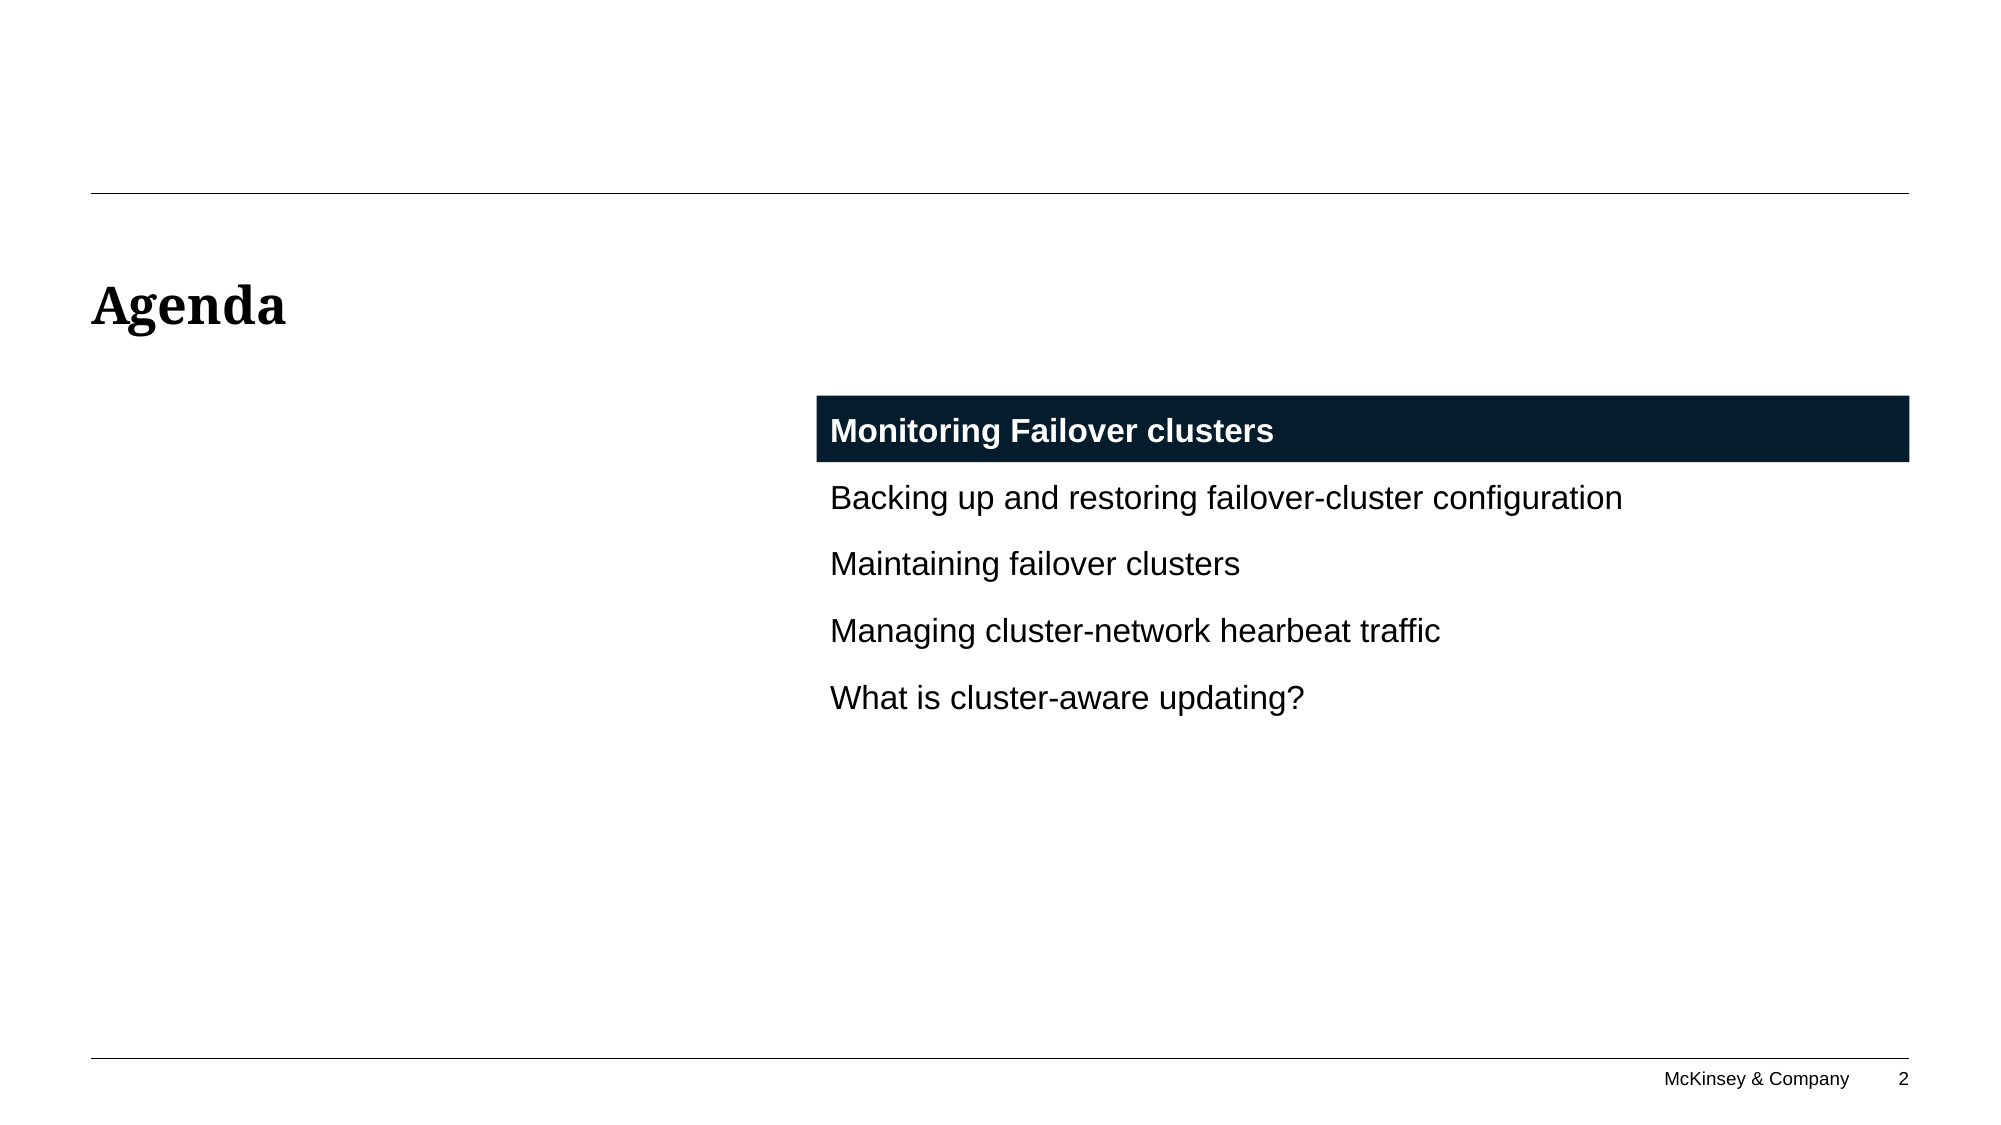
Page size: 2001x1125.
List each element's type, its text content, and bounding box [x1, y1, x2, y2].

text_box Backing up and restoring failover-cluster configuration [816, 462, 1910, 529]
title Agenda [91, 279, 717, 468]
text_box Maintaining failover clusters [816, 529, 1910, 595]
text_box What is cluster-aware updating? [816, 662, 1910, 730]
text_box Monitoring Failover clusters [816, 395, 1910, 462]
text_box Managing cluster-network hearbeat traffic [816, 595, 1910, 662]
